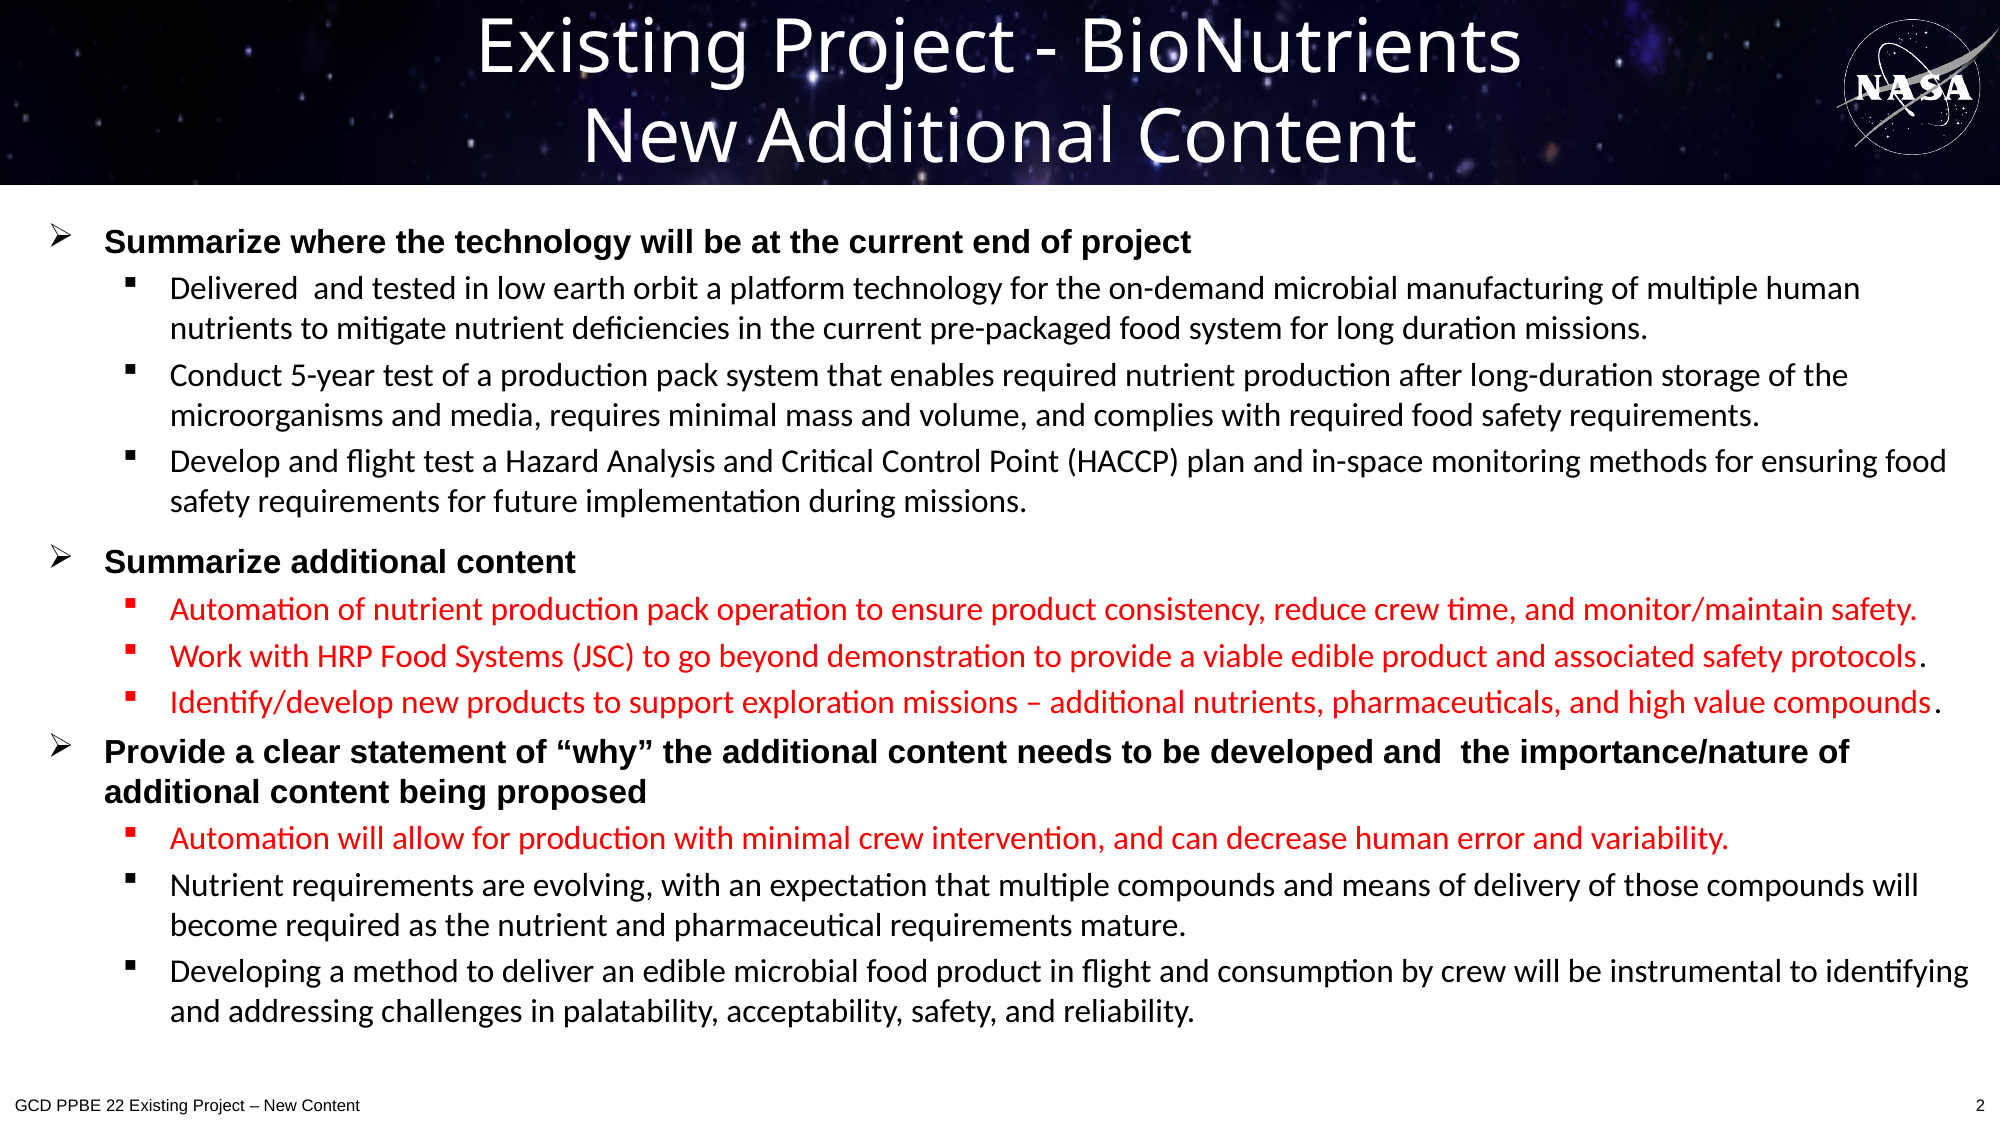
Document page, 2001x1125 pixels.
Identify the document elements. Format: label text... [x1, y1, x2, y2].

slide_number 2 [1933, 1087, 2000, 1125]
picture [0, 0, 2000, 185]
text_box Summarize where the technology will be at the current end of project Delivered and tested in low earth orbit a platform technology for the on-demand microbial manufacturing of multiple human nutrients to mitigate nutrient deficiencies in the current pre-packaged food system for long duration missions. Conduct 5-year test of a production pack system that enables required nutrient production after long-duration storage of the microorganisms and media, requires minimal mass and volume, and complies with required food safety requirements. Develop and flight test a Hazard Analysis and Critical Control Point (HACCP) plan and in-space monitoring methods for ensuring food safety requirements for future implementation during missions. Summarize additional content Automation of nutrient production pack operation to ensure product consistency, reduce crew time, and monitor/maintain safety. Work with HRP Food Systems (JSC) to go beyond demonstration to provide a viable edible product and associated safety protocols. Identify/develop new products to support exploration missions – additional nutrients, pharmaceuticals, and high value compounds. Provide a clear statement of “why” the additional content needs to be developed and the importance/nature of additional content being proposed Automation will allow for production with minimal crew intervention, and can decrease human error and variability. Nutrient requirements are evolving, with an expectation that multiple compounds and means of delivery of those compounds will become required as the nutrient and pharmaceutical requirements mature. Developing a method to deliver an edible microbial food product in flight and consumption by crew will be instrumental to identifying and addressing challenges in palatability, acceptability, safety, and reliability. [33, 212, 1992, 1049]
title Existing Project - BioNutrients New Additional Content [437, 0, 1563, 175]
